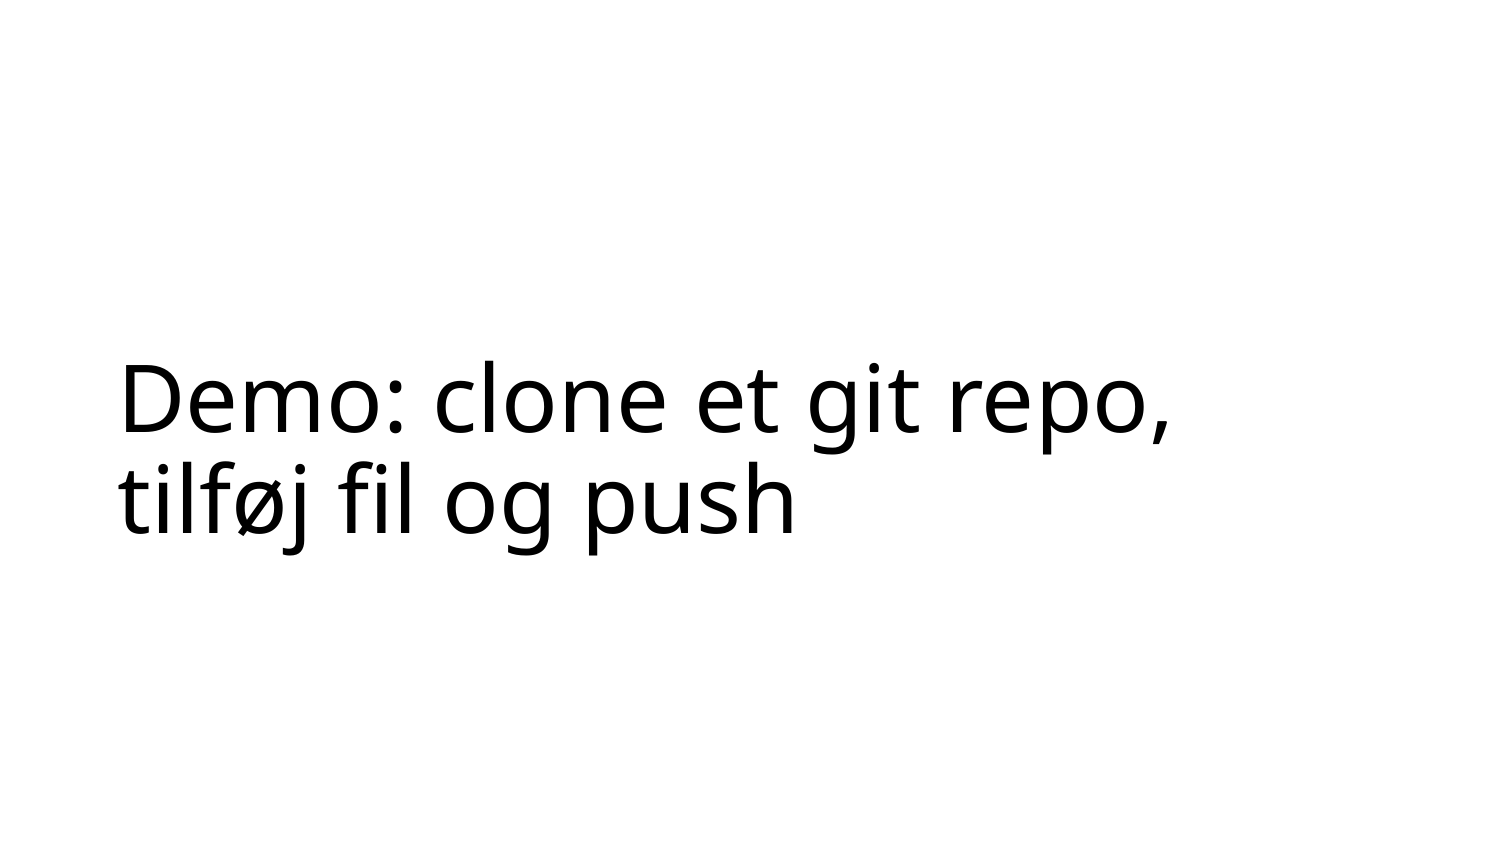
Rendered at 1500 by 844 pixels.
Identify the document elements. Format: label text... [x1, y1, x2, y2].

title Demo: clone et git repo, tilføj fil og push [102, 210, 1397, 562]
